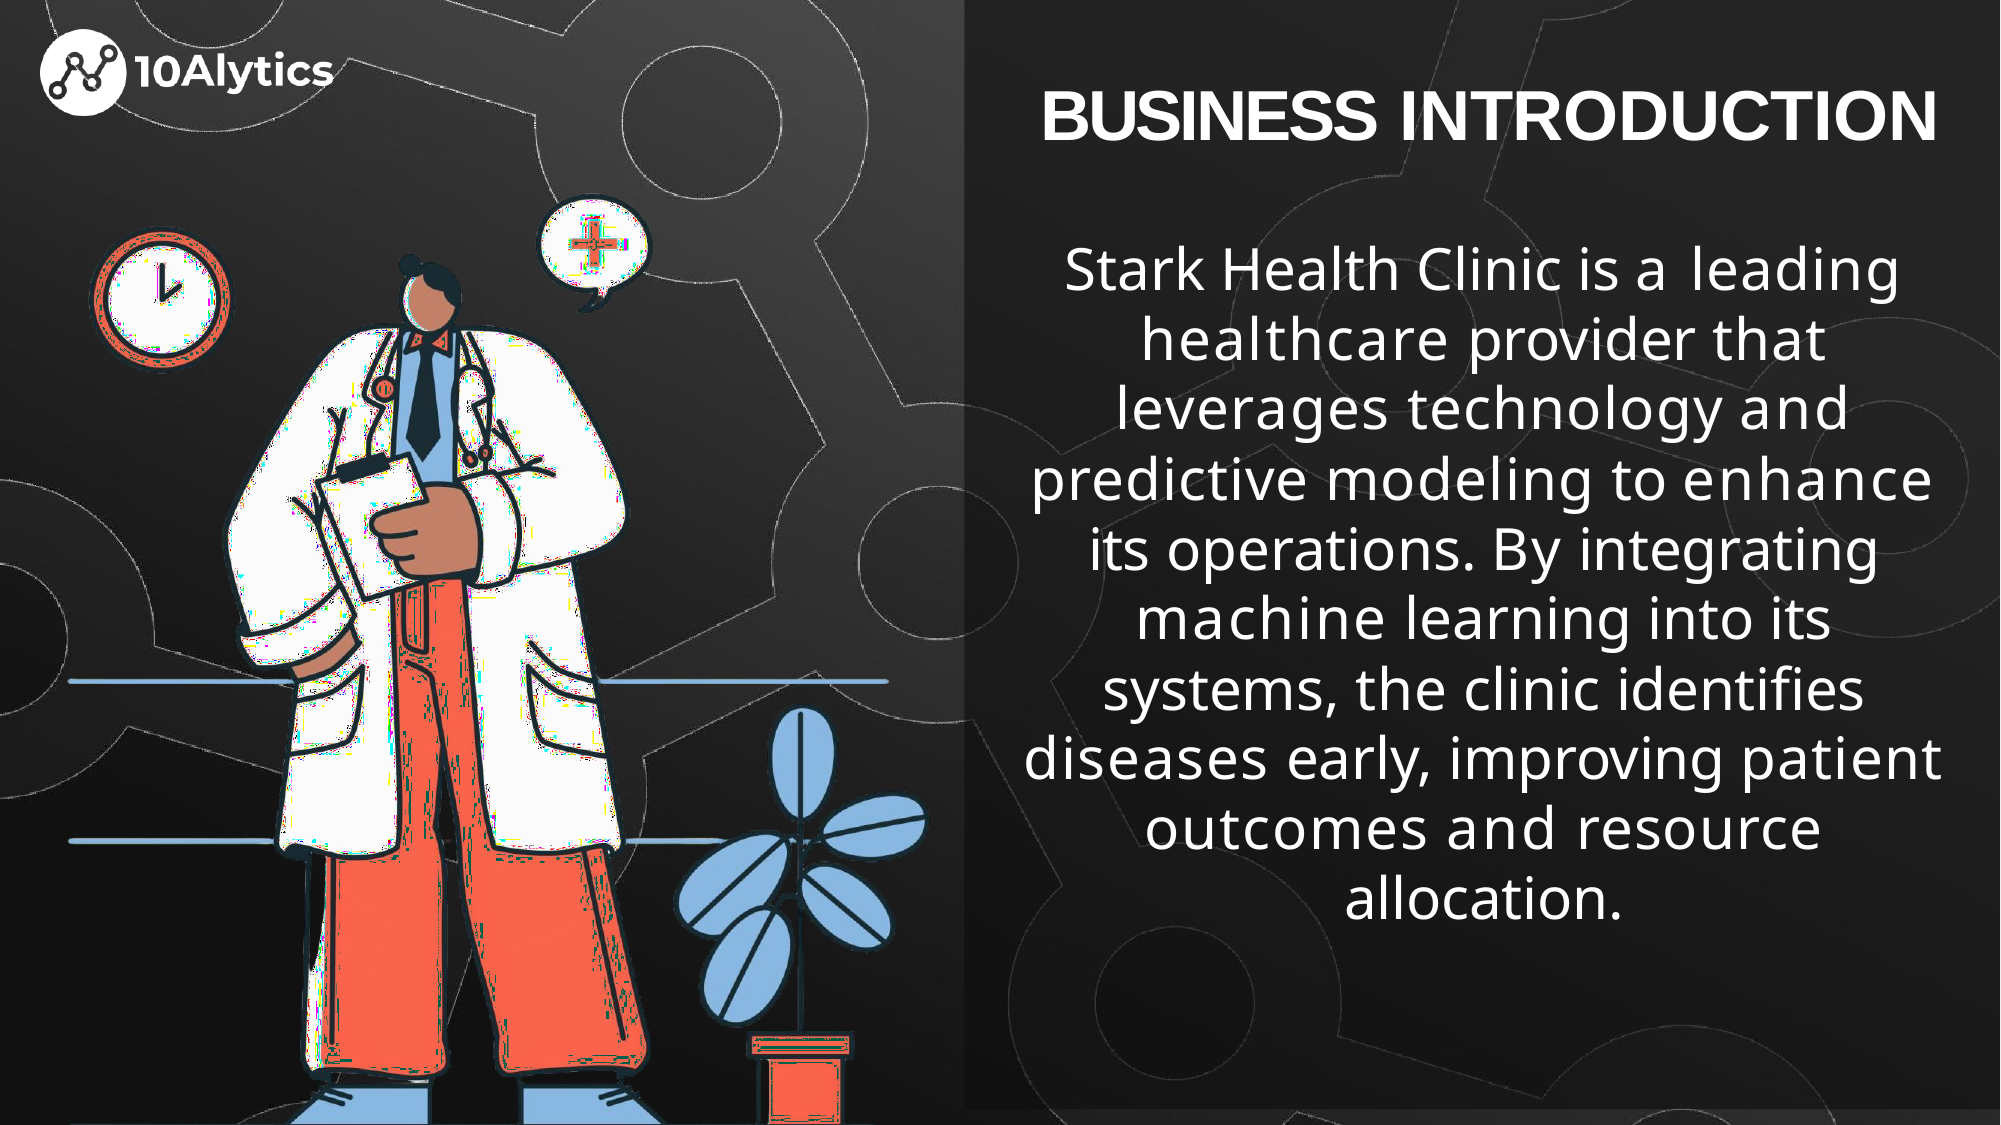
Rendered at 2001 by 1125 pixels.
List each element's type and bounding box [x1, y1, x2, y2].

text_box [0, 0, 2000, 1125]
text_box [0, 29, 1001, 1125]
